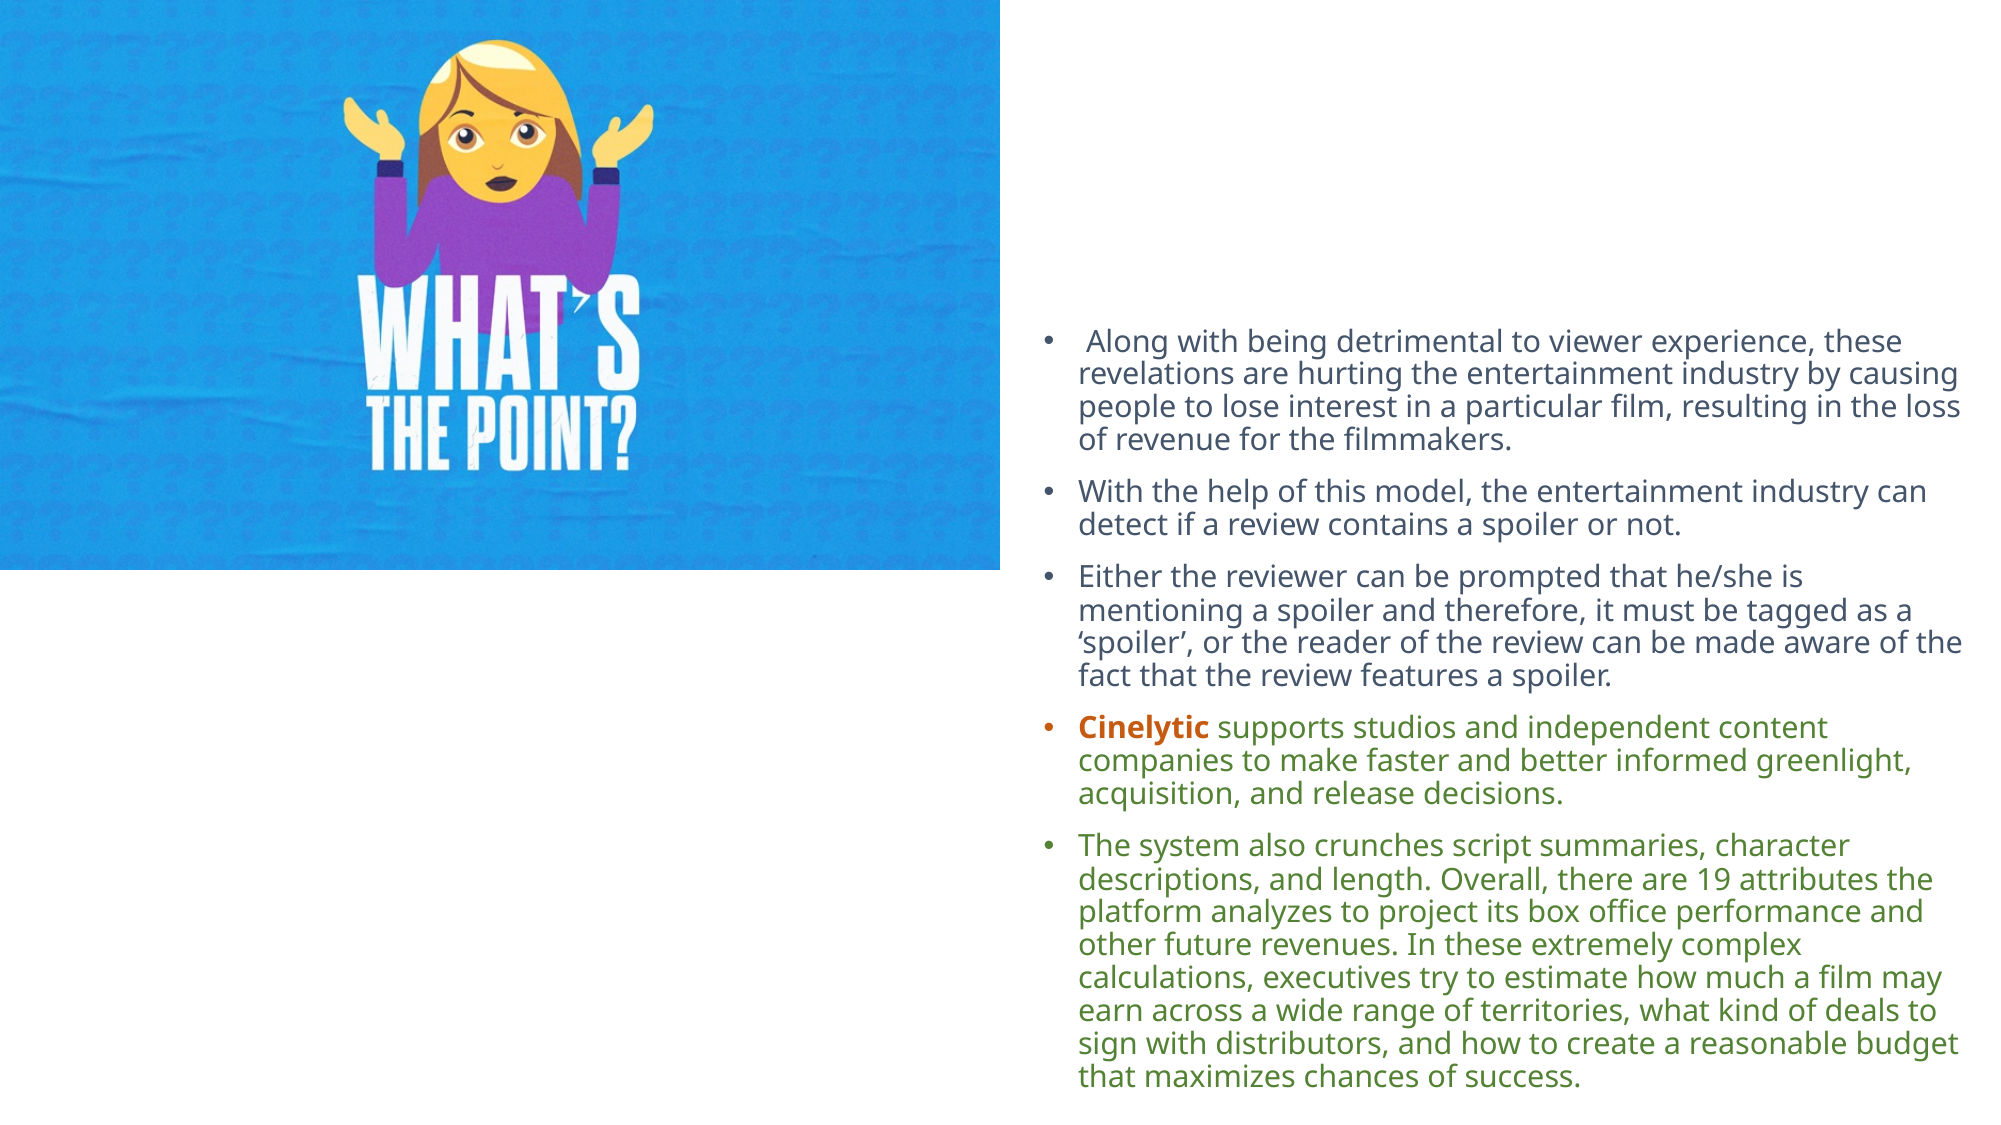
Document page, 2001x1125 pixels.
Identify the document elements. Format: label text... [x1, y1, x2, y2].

list Along with being detrimental to viewer experience, these revelations are hurting the entertainment industry by causing people to lose interest in a particular film, resulting in the loss of revenue for the filmmakers. With the help of this model, the entertainment industry can detect if a review contains a spoiler or not. Either the reviewer can be prompted that he/she is mentioning a spoiler and therefore, it must be tagged as a ‘spoiler’, or the reader of the review can be made aware of the fact that the review features a spoiler. Cinelytic supports studios and independent content companies to make faster and better informed greenlight, acquisition, and release decisions. The system also crunches script summaries, character descriptions, and length. Overall, there are 19 attributes the platform analyzes to project its box office performance and other future revenues. In these extremely complex calculations, executives try to estimate how much a film may earn across a wide range of territories, what kind of deals to sign with distributors, and how to create a reasonable budget that maximizes chances of success. [1028, 266, 1988, 1103]
picture [0, 0, 1000, 570]
